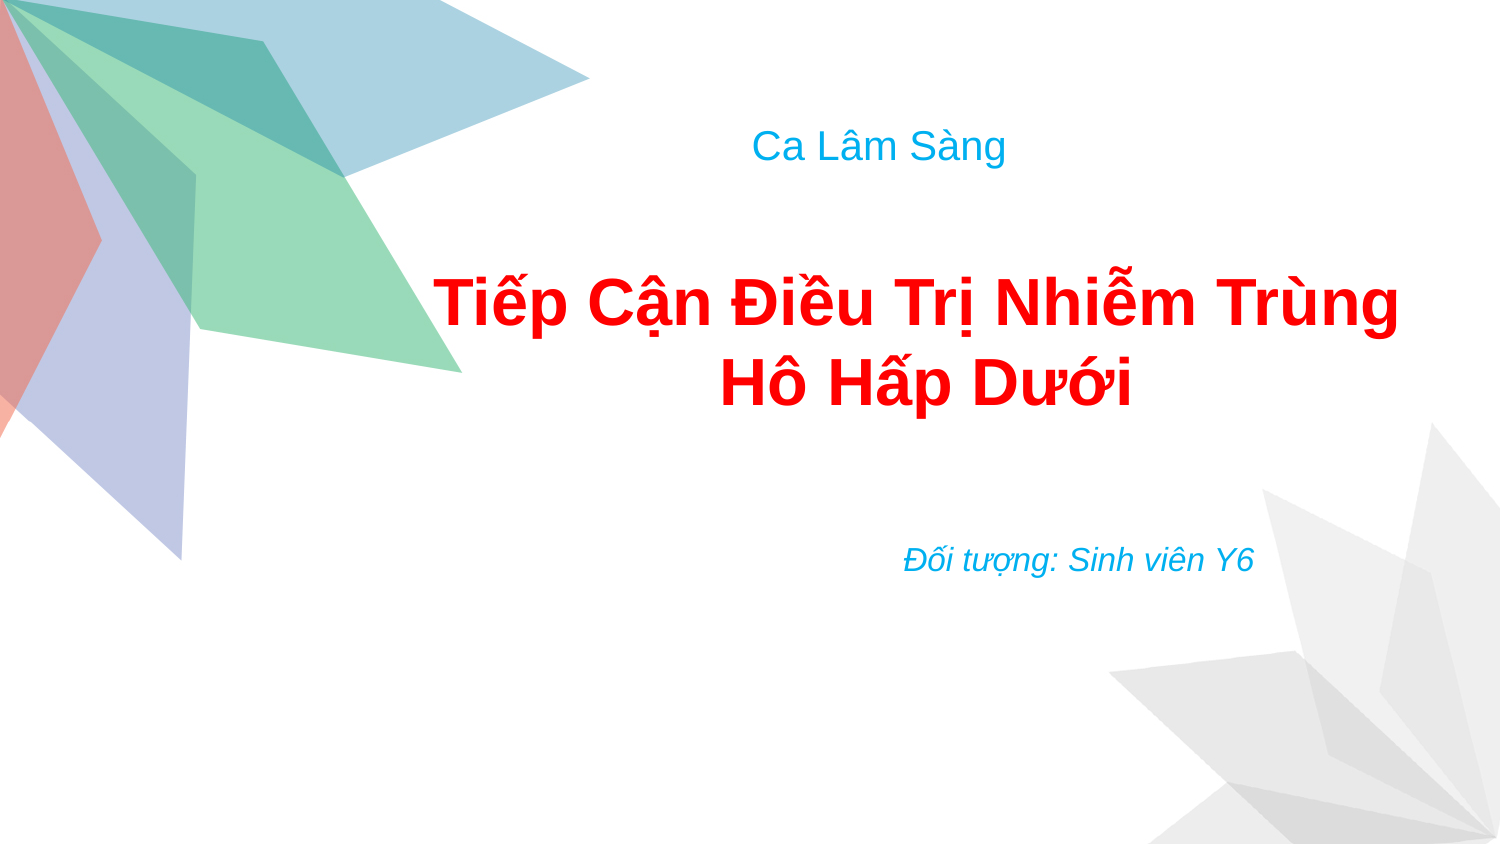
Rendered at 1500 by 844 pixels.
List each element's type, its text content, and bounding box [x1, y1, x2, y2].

list Tiếp Cận Điều Trị Nhiễm Trùng Hô Hấp Dưới [383, 150, 1471, 529]
list Đối tượng: Sinh viên Y6 [832, 516, 1270, 599]
picture [0, 0, 1500, 844]
text_box Ca Lâm Sàng [513, 102, 1022, 186]
